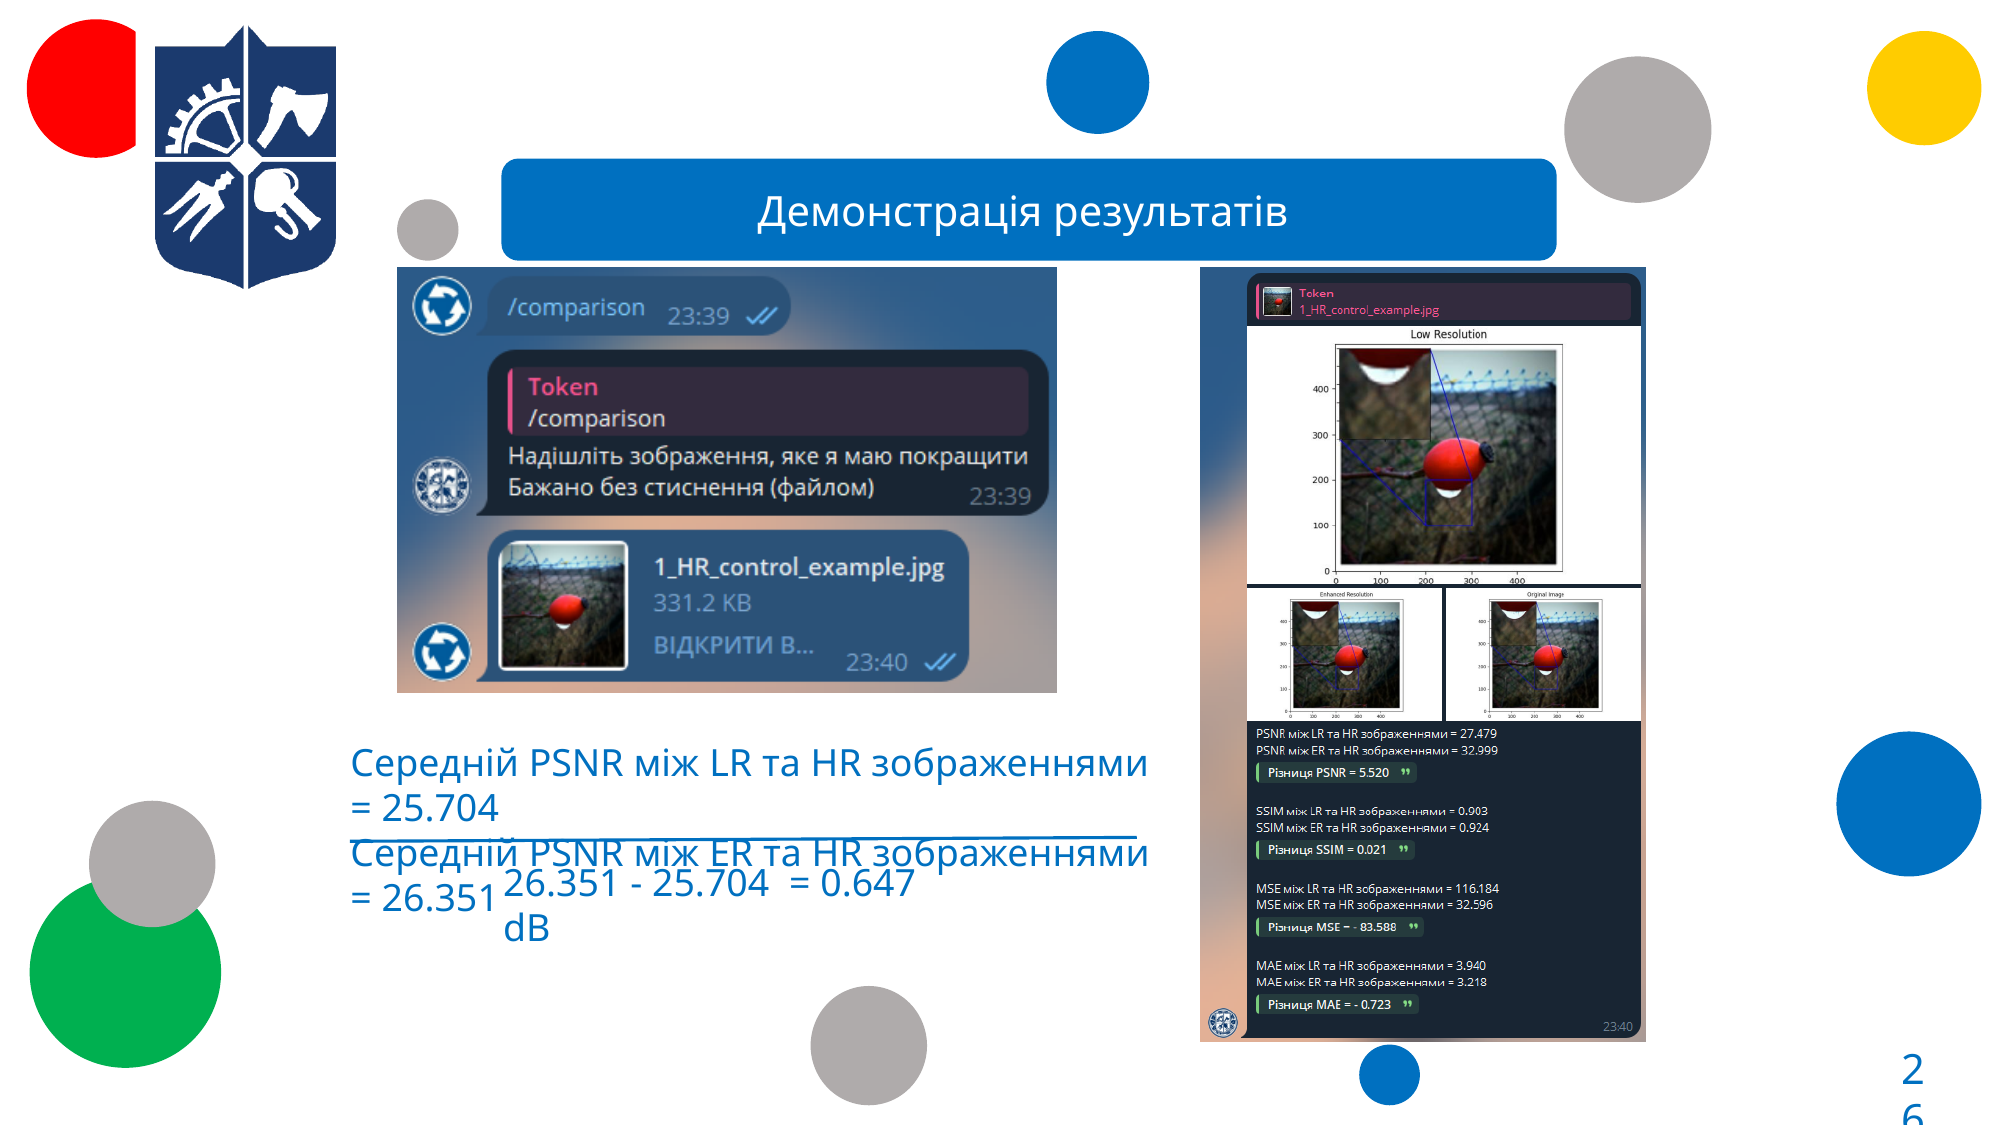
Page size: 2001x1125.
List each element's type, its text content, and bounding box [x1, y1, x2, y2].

text_box [809, 984, 929, 1107]
text_box [396, 198, 460, 262]
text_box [349, 837, 1137, 842]
text_box [1358, 1043, 1421, 1107]
picture [1200, 267, 1646, 1042]
text_box Середній PSNR між LR та HR зображеннями = 25.704 Середній PSNR між ER та HR зображеннями = 26.351 [335, 731, 1167, 927]
picture [155, 25, 336, 289]
text_box [1866, 29, 1983, 147]
text_box [500, 157, 1558, 262]
text_box [135, 18, 351, 308]
text_box Демонстрація результатів [534, 177, 1512, 243]
text_box [28, 882, 223, 1069]
text_box 26.351 - 25.704 = 0.647 dB [488, 851, 964, 956]
picture [397, 267, 1057, 693]
text_box [1563, 55, 1713, 204]
text_box 26 [1886, 1035, 1957, 1125]
text_box [1835, 730, 1983, 878]
text_box [1045, 29, 1151, 135]
text_box [25, 18, 135, 159]
text_box [87, 799, 217, 929]
